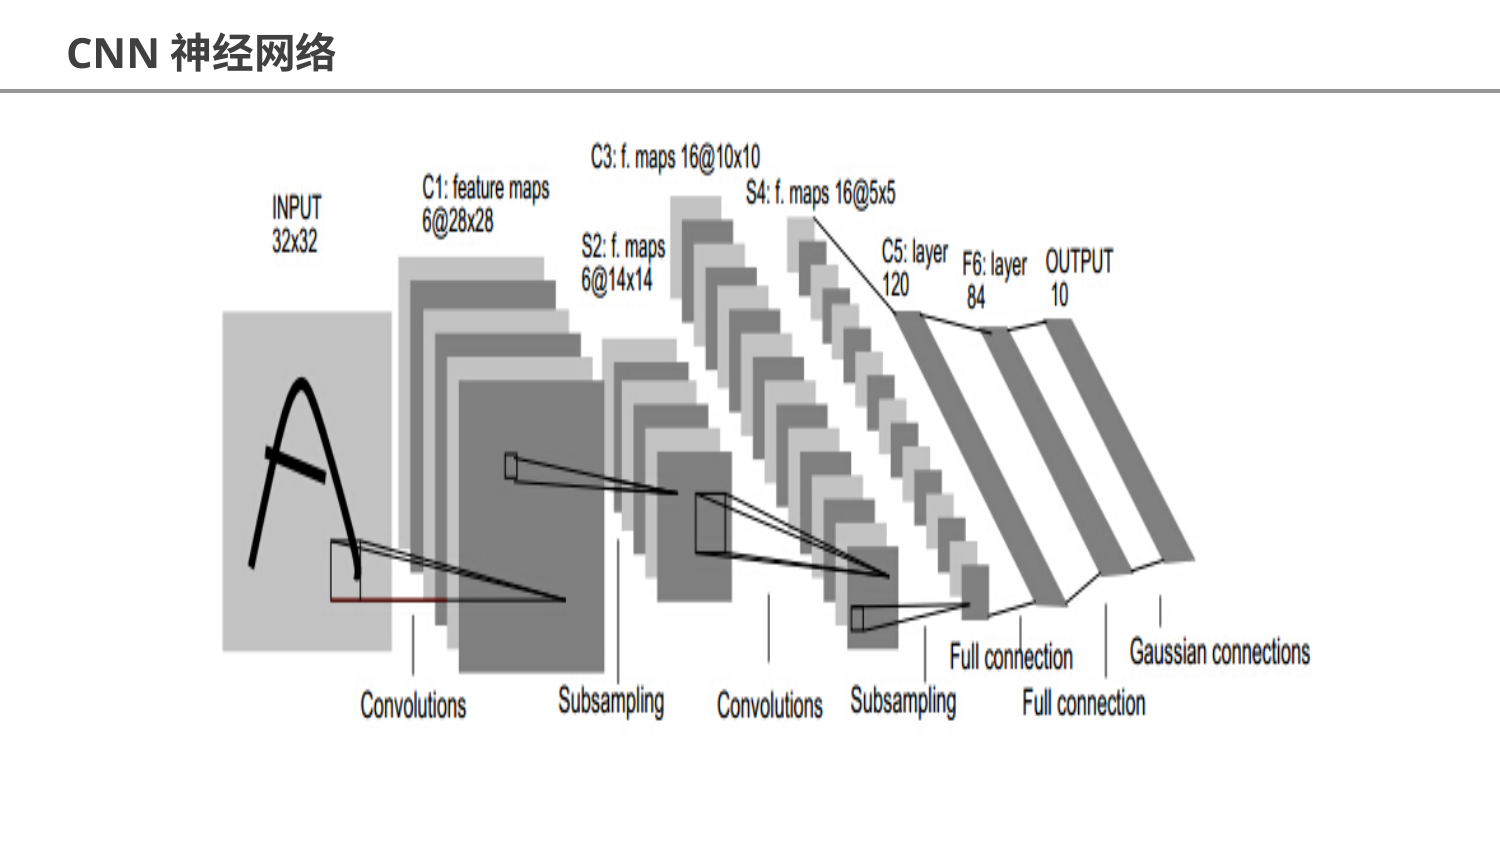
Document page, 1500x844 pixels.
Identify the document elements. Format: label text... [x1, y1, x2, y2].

text_box CNN神经网络 [51, 9, 443, 85]
picture [212, 124, 1320, 750]
